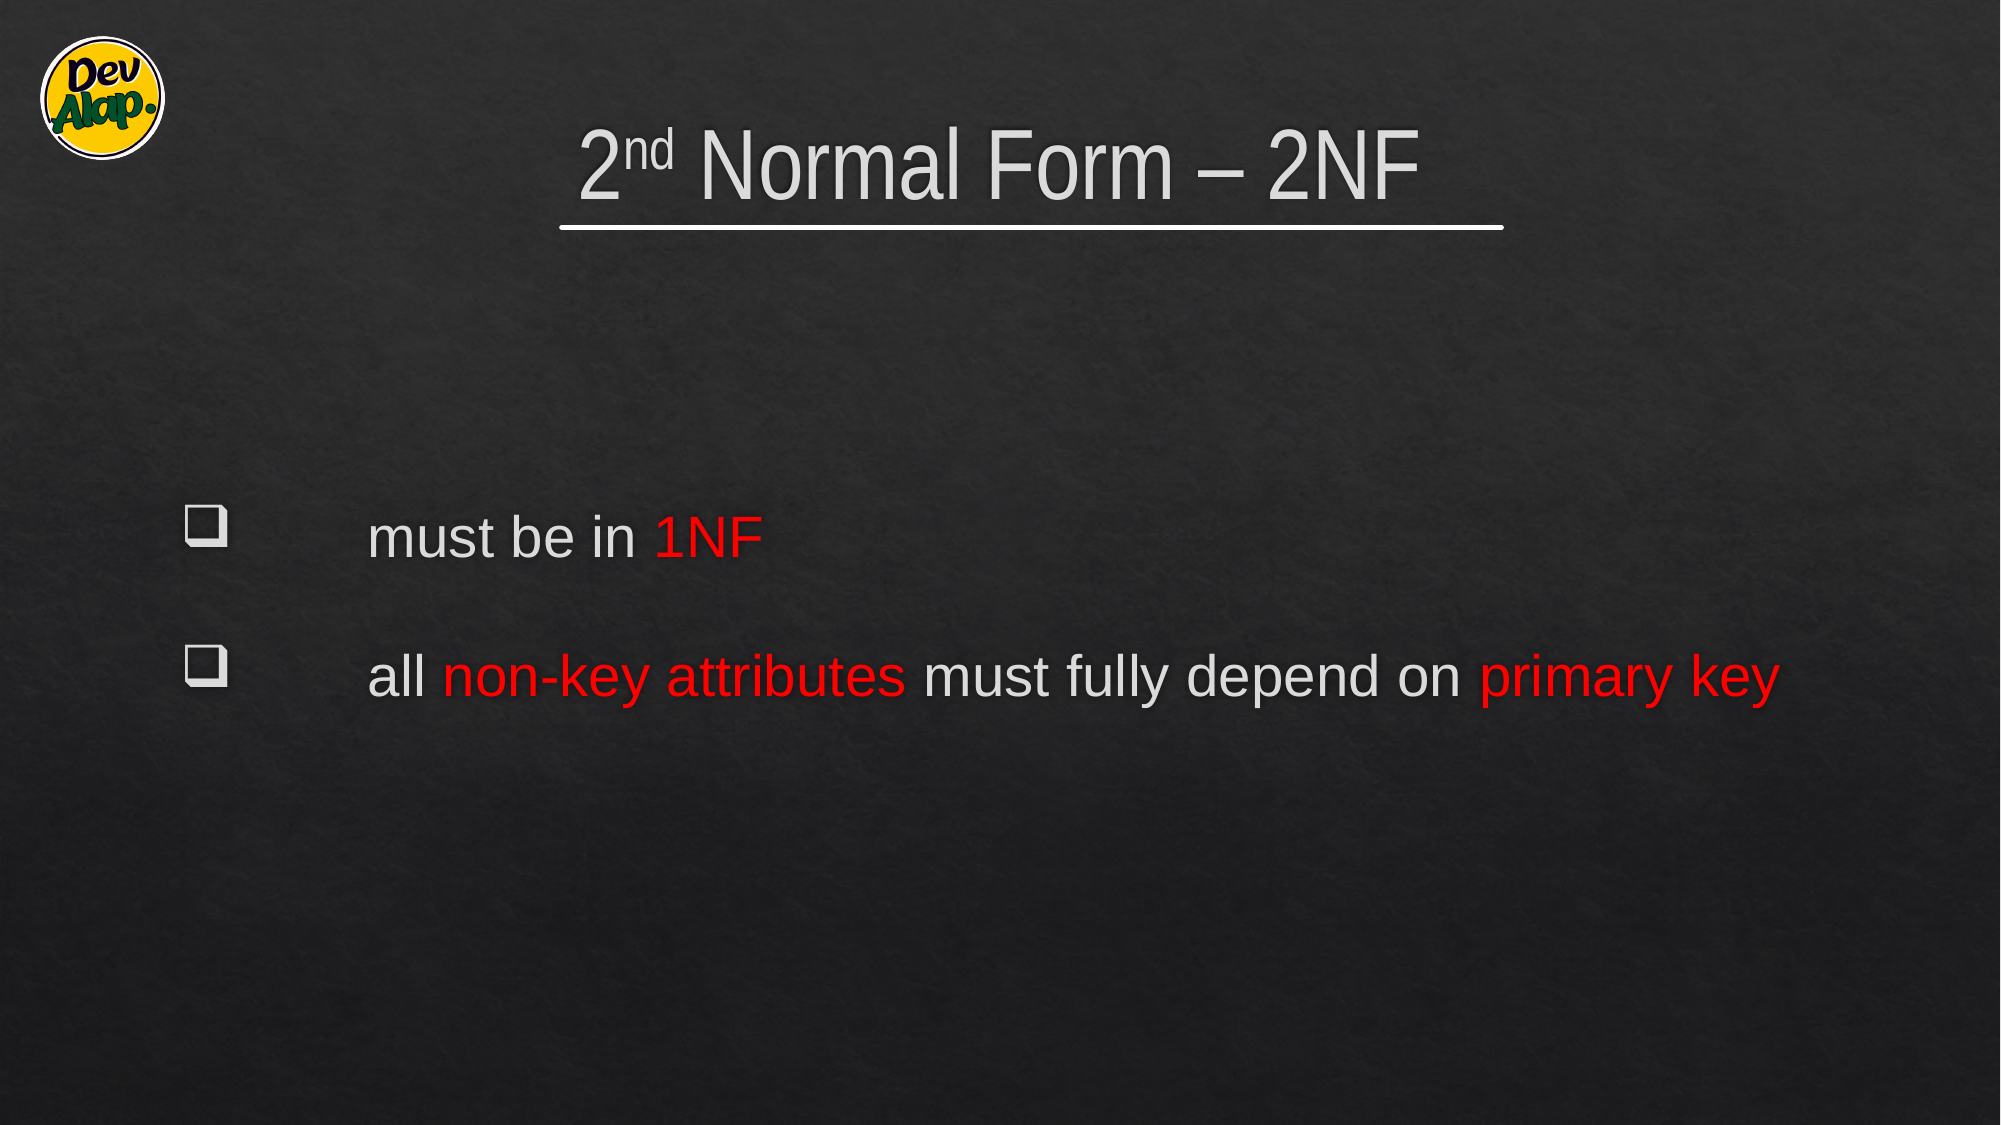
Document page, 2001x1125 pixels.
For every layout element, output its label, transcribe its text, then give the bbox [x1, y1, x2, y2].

text_box must be in 1NF all non-key attributes must fully depend on primary key [165, 293, 1813, 716]
picture [28, 23, 177, 172]
title 2nd Normal Form – 2NF [256, 79, 1744, 228]
